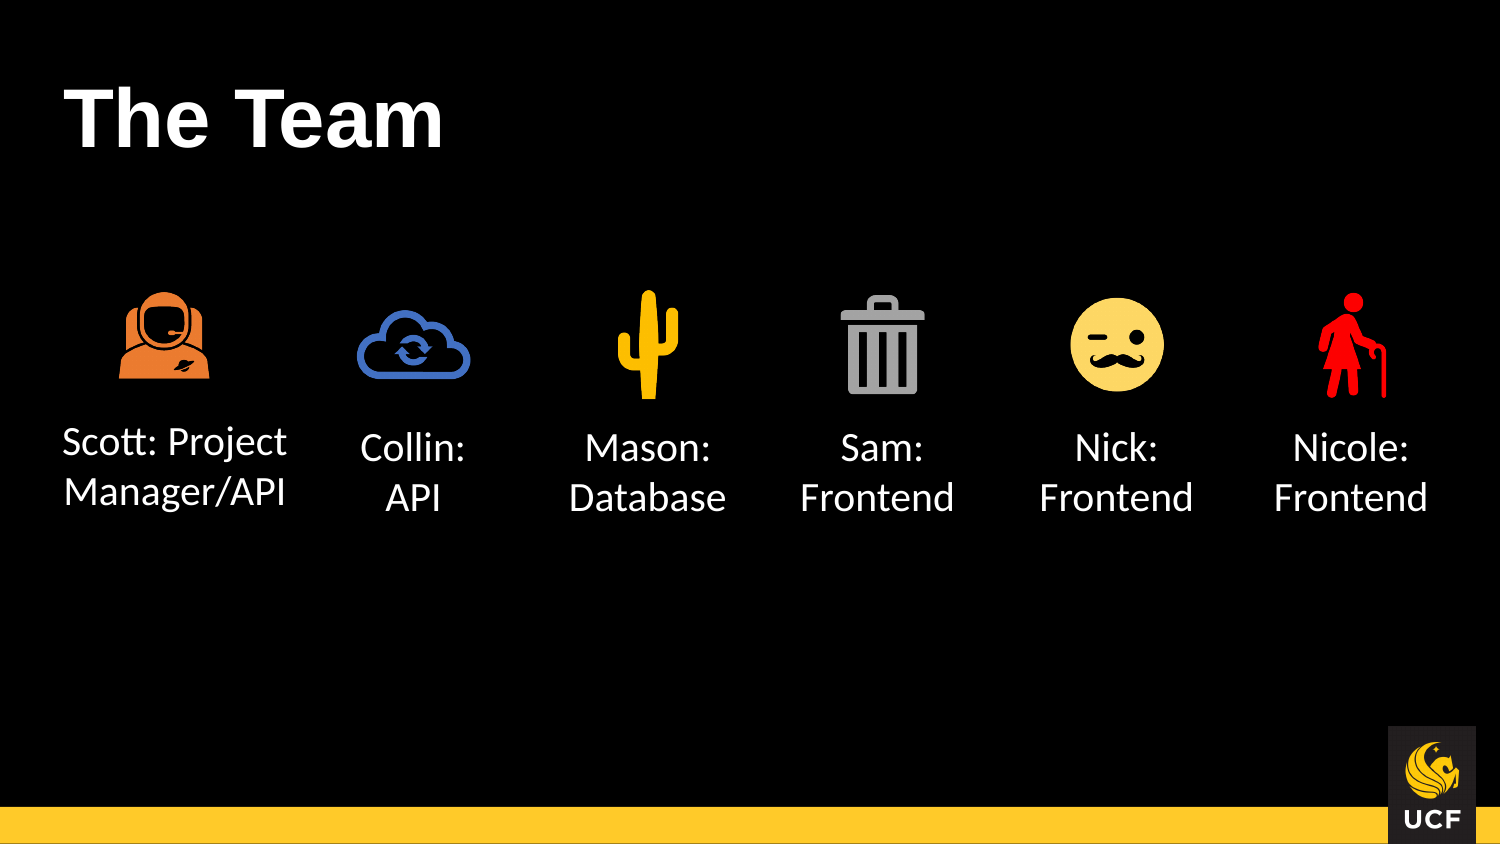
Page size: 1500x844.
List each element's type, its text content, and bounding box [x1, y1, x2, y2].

text_box [1476, 806, 1500, 844]
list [48, 177, 1452, 608]
title The Team [48, 39, 1452, 177]
text_box [0, 806, 1388, 844]
picture [1388, 726, 1476, 844]
